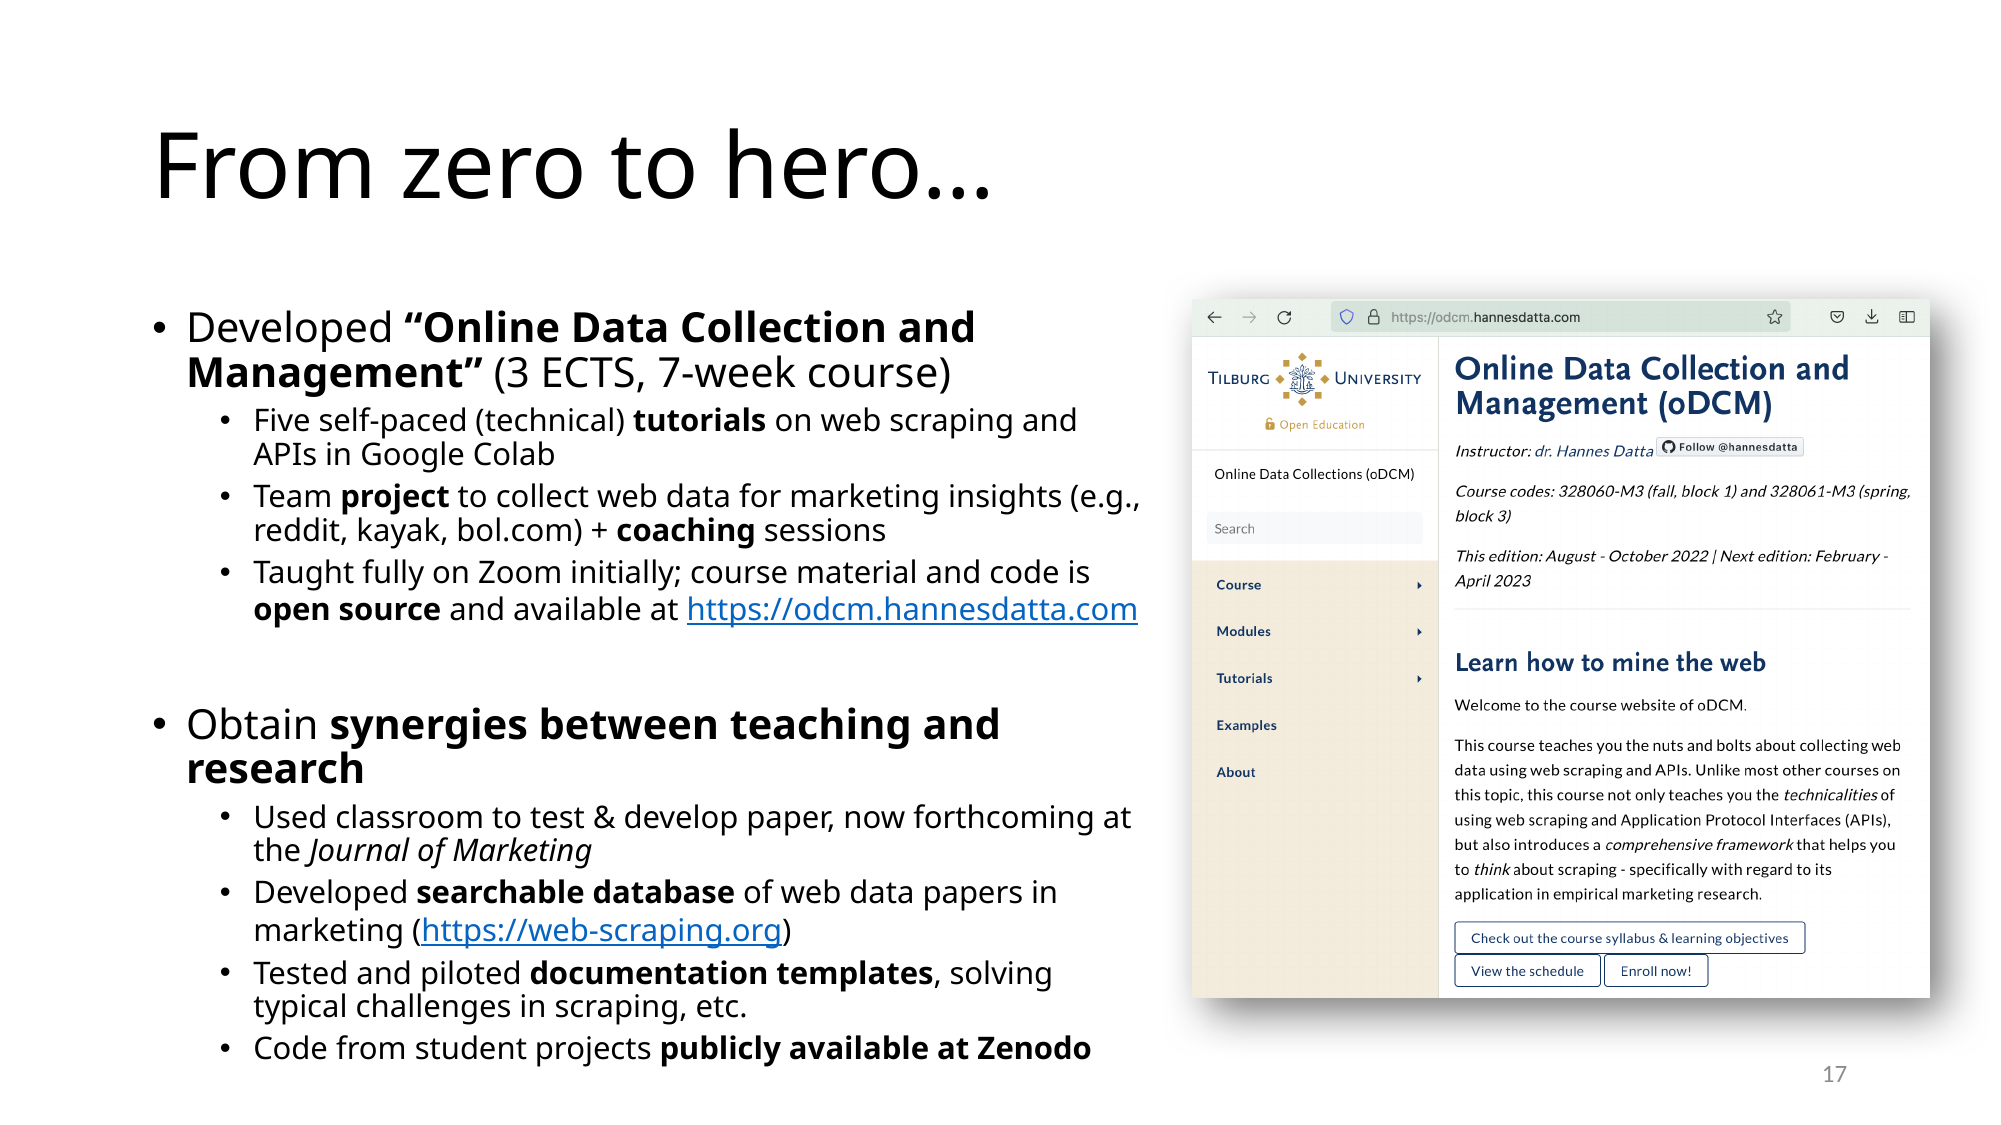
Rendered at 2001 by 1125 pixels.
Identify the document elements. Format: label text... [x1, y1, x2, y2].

picture [1192, 299, 1930, 999]
title From zero to hero… [137, 59, 1863, 278]
list Developed “Online Data Collection and Management” (3 ECTS, 7-week course) Five self-paced (technical) tutorials on web scraping and APIs in Google Colab Team project to collect web data for marketing insights (e.g., reddit, kayak, bol.com) + coaching sessions Taught fully on Zoom initially; course material and code is open source and available at https://odcm.hannesdatta.com Obtain synergies between teaching and research Used classroom to test & develop paper, now forthcoming at the Journal of Marketing Developed searchable database of web data papers in marketing (https://web-scraping.org) Tested and piloted documentation templates, solving typical challenges in scraping, etc. Code from student projects publicly available at Zenodo [137, 299, 1159, 1103]
slide_number 17 [1412, 1046, 1863, 1103]
